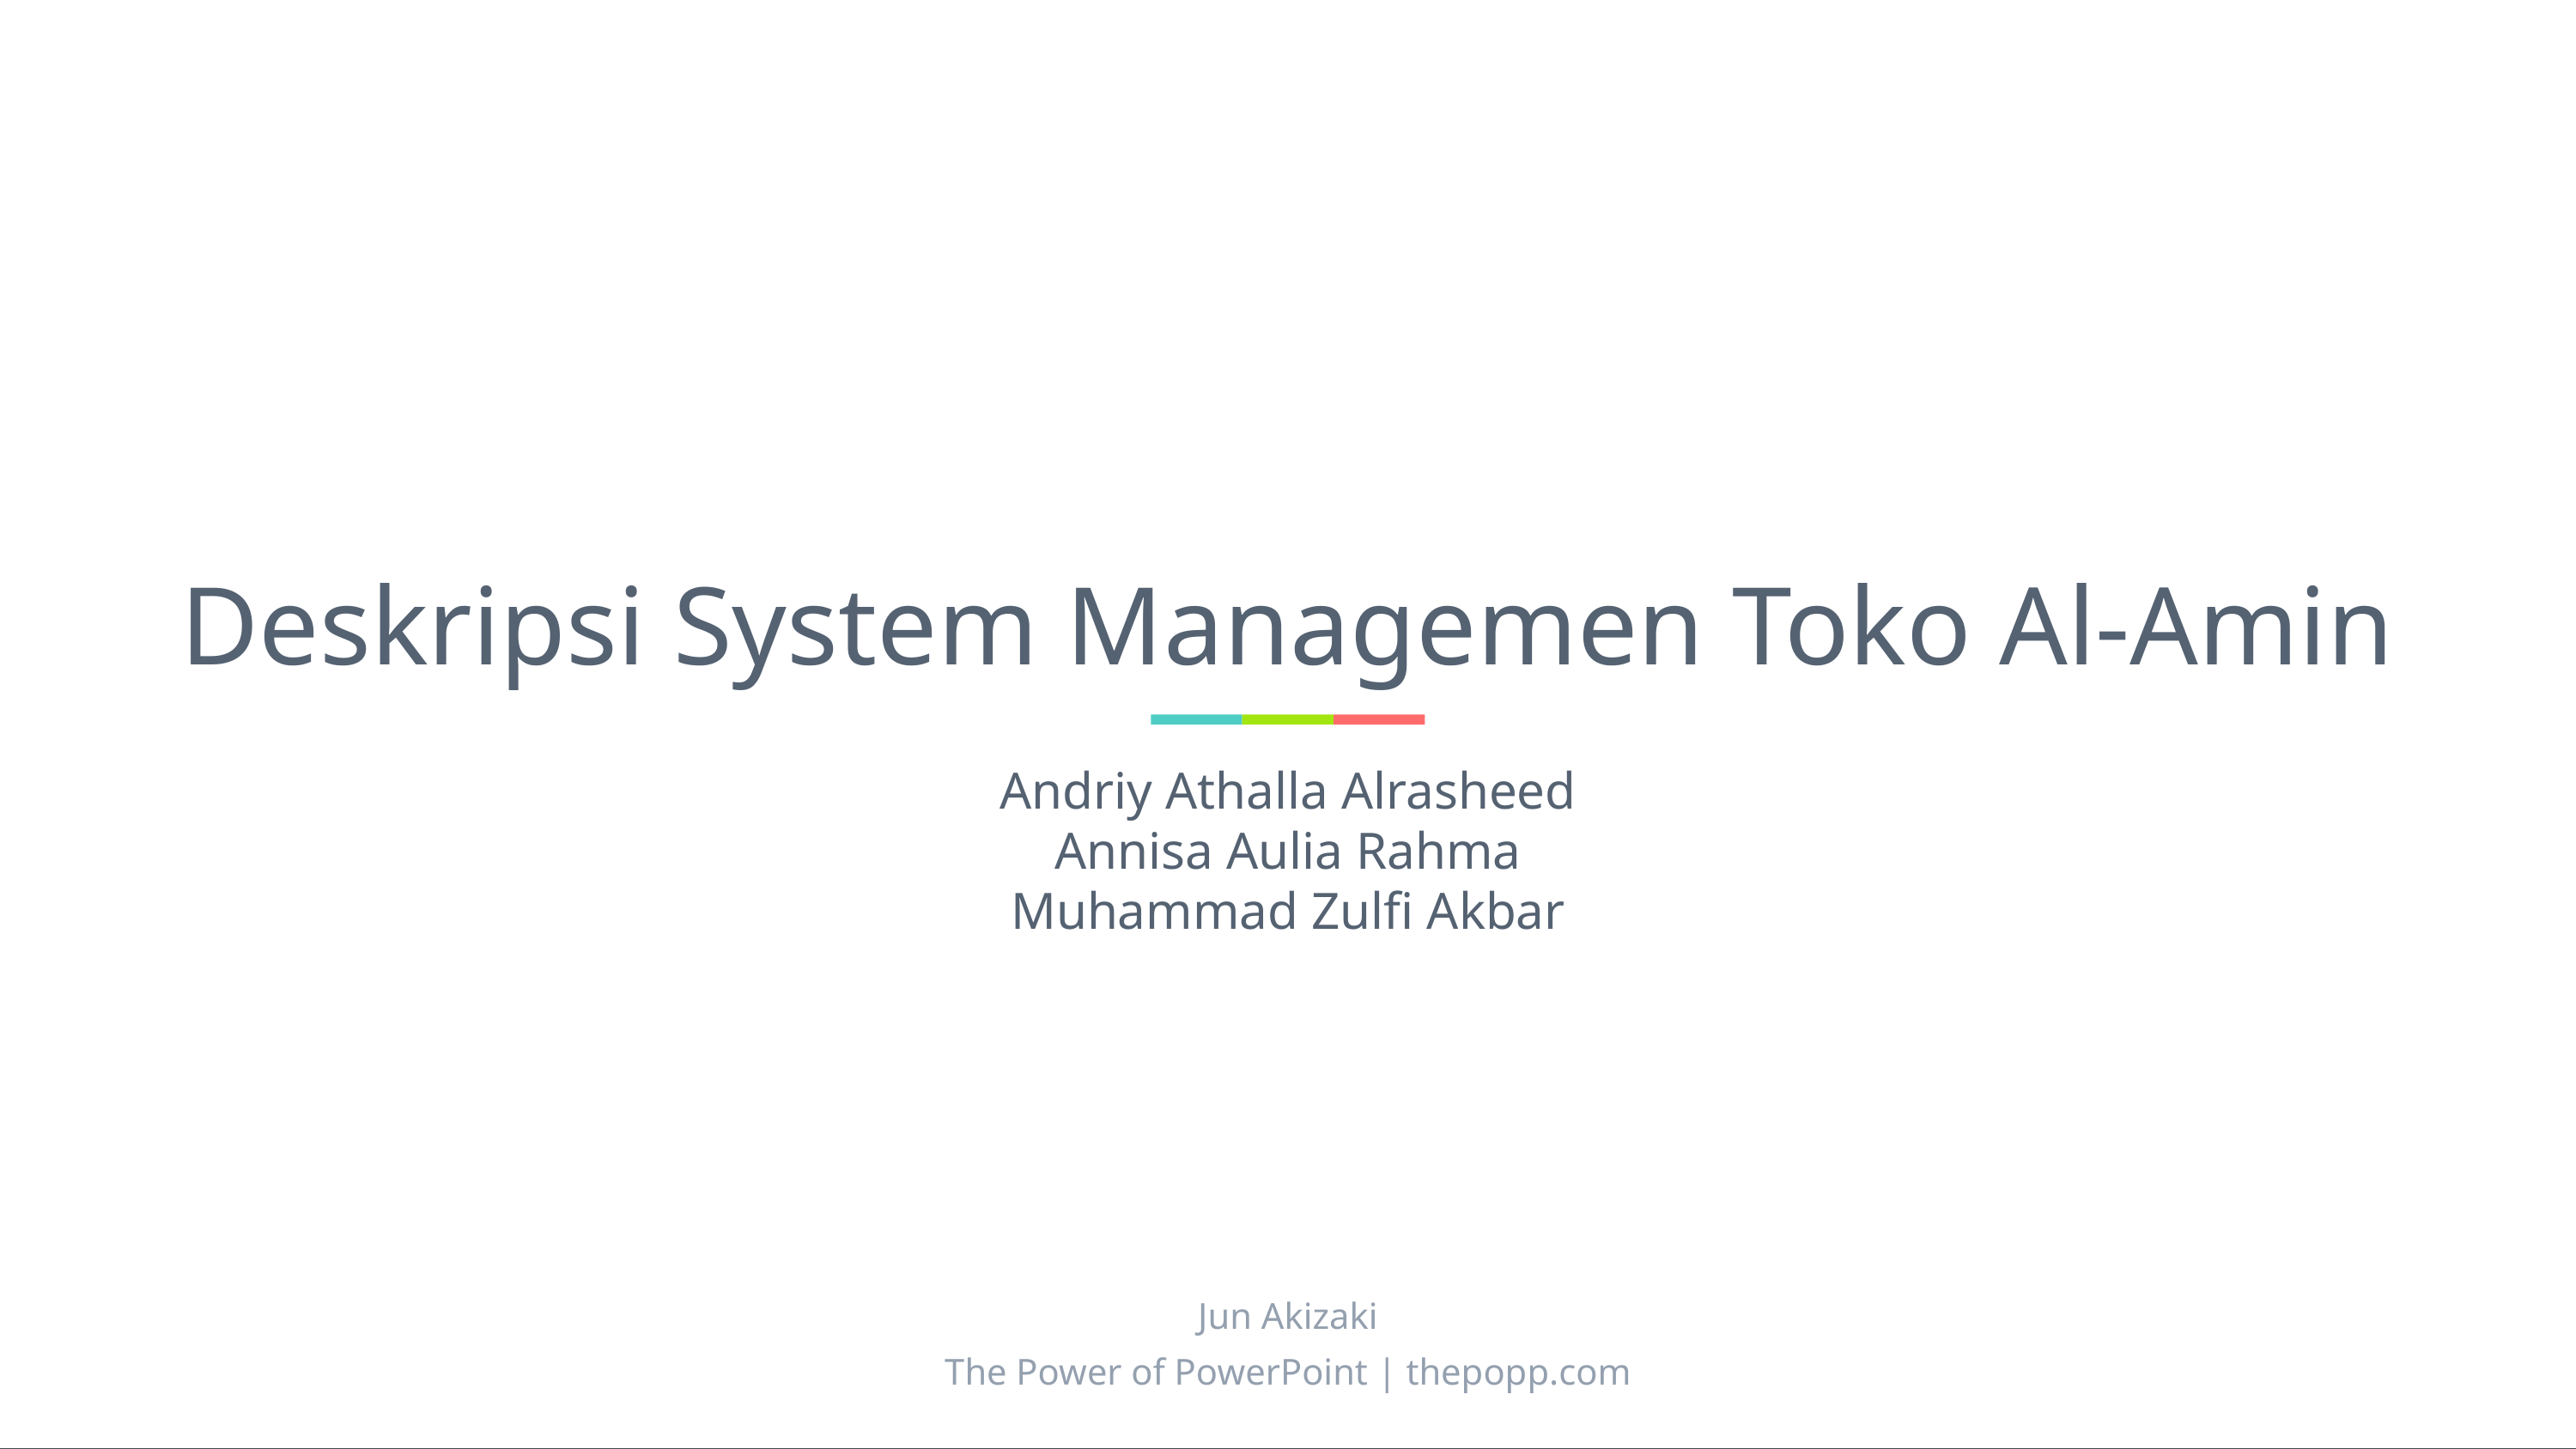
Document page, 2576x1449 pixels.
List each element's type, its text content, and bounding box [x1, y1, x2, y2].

list Andriy Athalla Alrasheed Annisa Aulia Rahma Muhammad Zulfi Akbar [451, 753, 2125, 858]
list Jun Akizaki The Power of PowerPoint | thepopp.com [451, 1166, 2125, 1399]
title Deskripsi System Managemen Toko Al-Amin [67, 513, 2509, 694]
